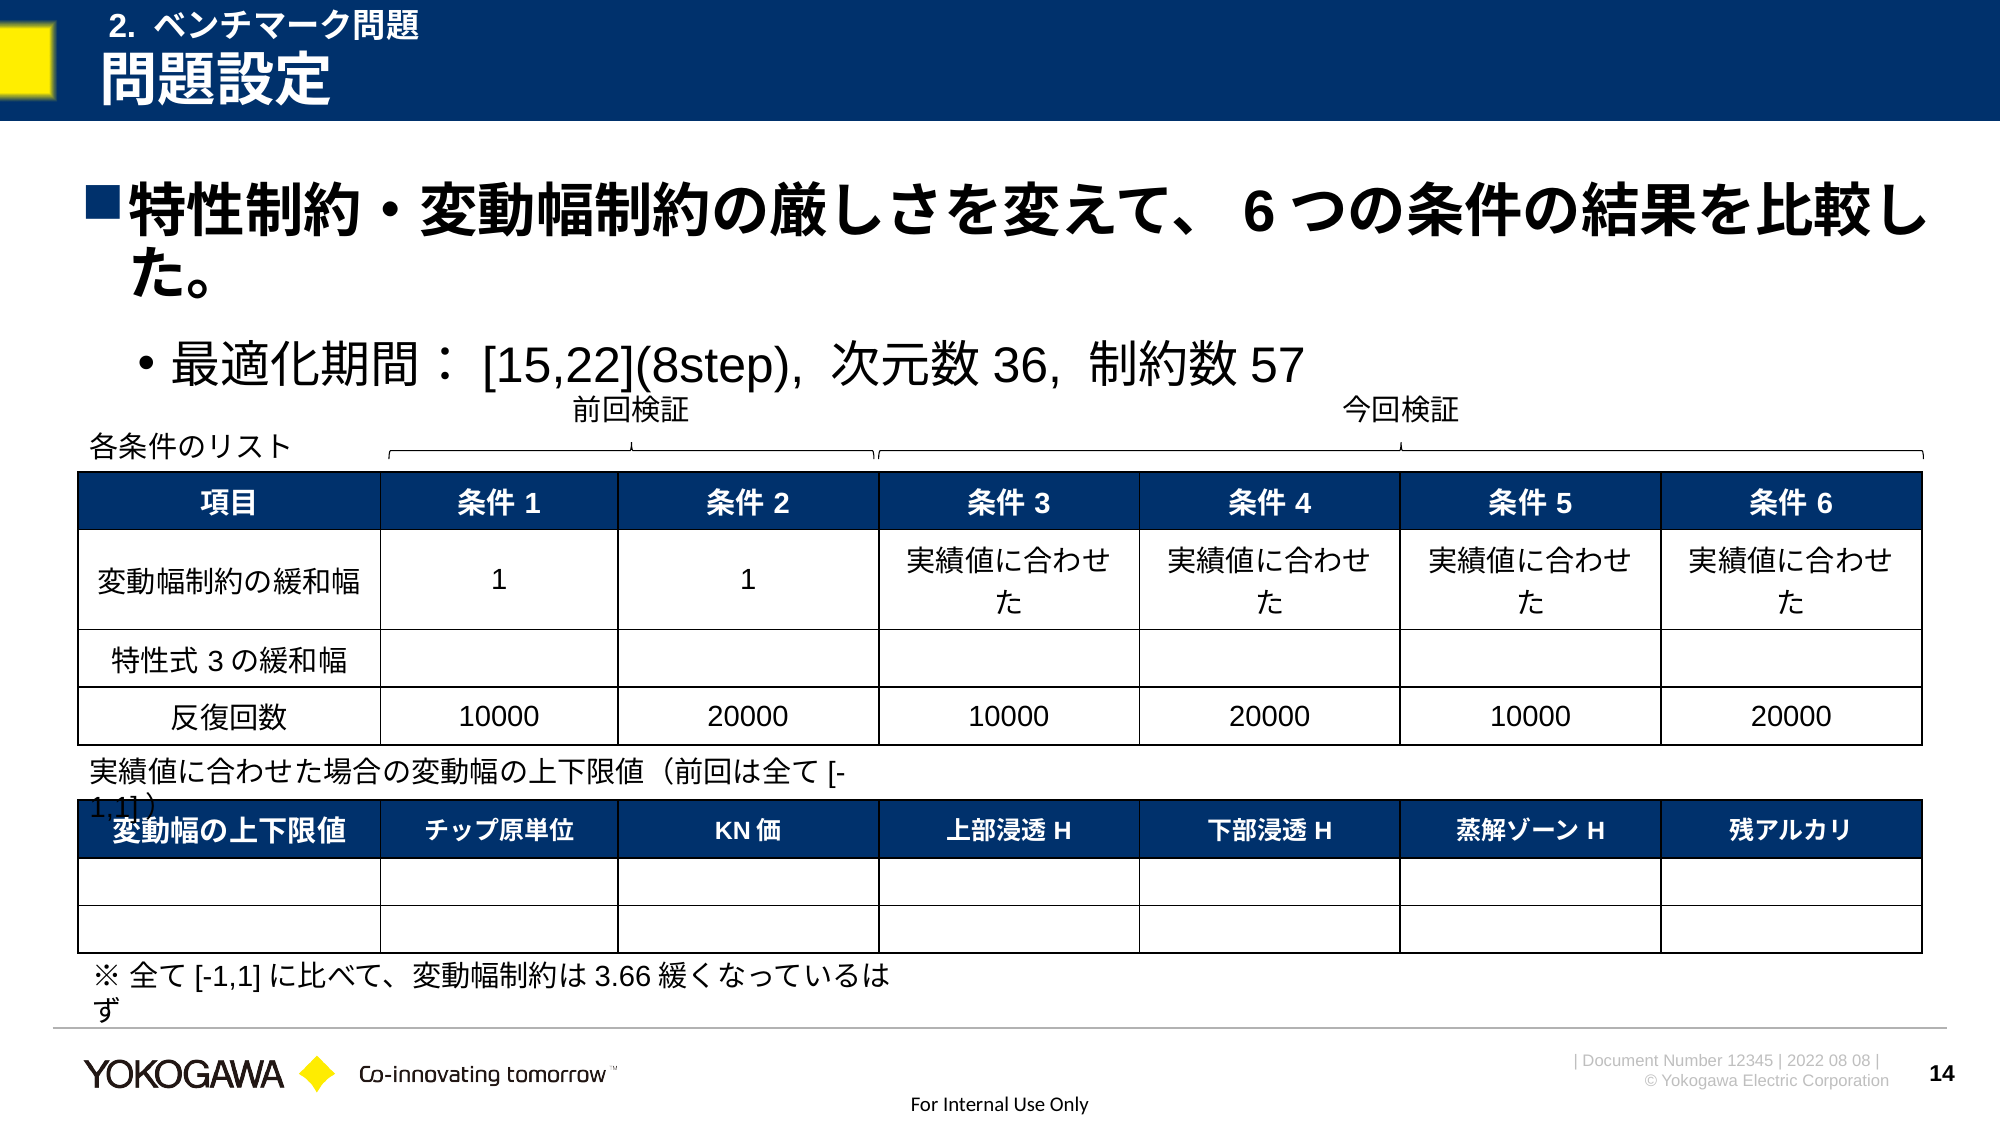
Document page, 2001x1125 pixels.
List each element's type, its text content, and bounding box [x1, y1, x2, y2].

text_box 前回検証 [510, 383, 753, 434]
text_box [388, 442, 875, 460]
text_box 各条件のリスト [74, 421, 318, 472]
text_box 実績値に合わせた場合の変動幅の上下限値（前回は全て[-1,1]） [74, 745, 927, 831]
text_box 今回検証 [1279, 383, 1523, 434]
picture [83, 1055, 617, 1093]
text_box 2. ベンチマーク問題 [93, 0, 559, 39]
title 問題設定 [84, 39, 1955, 125]
text_box 特性制約・変動幅制約の厳しさを変えて、6つの条件の結果を比較した。 最適化期間：[15,22](8step), 次元数36, 制約数57 [66, 173, 1955, 360]
slide_number 14 [1904, 1042, 1970, 1103]
picture [0, 6, 69, 115]
text_box ※全て[-1,1]に比べて、変動幅制約は3.66緩くなっているはず [78, 950, 930, 1035]
text_box [878, 442, 1925, 460]
